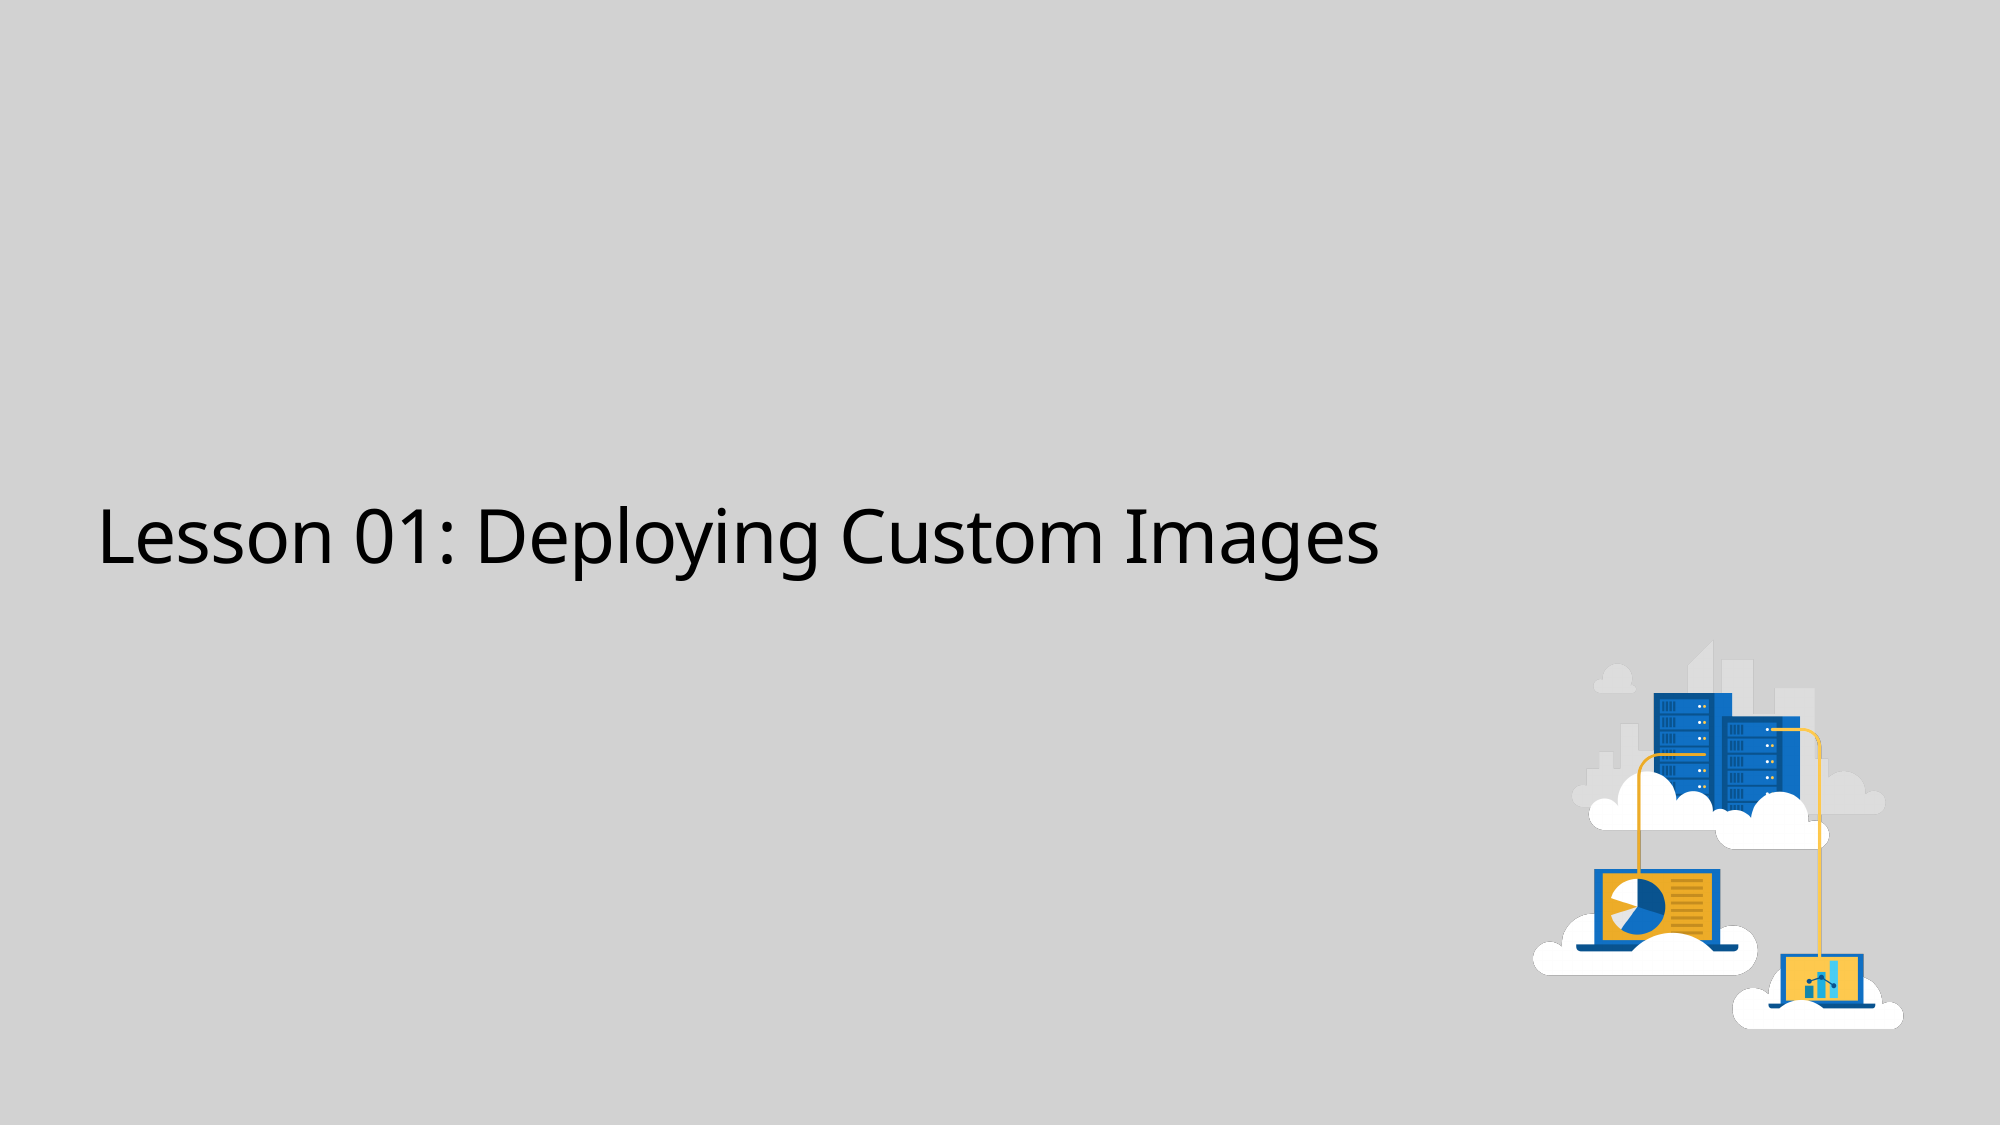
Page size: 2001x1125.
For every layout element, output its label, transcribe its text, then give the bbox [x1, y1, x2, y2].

title Lesson 01: Deploying Custom Images [96, 498, 1862, 580]
picture [1532, 639, 1905, 1029]
